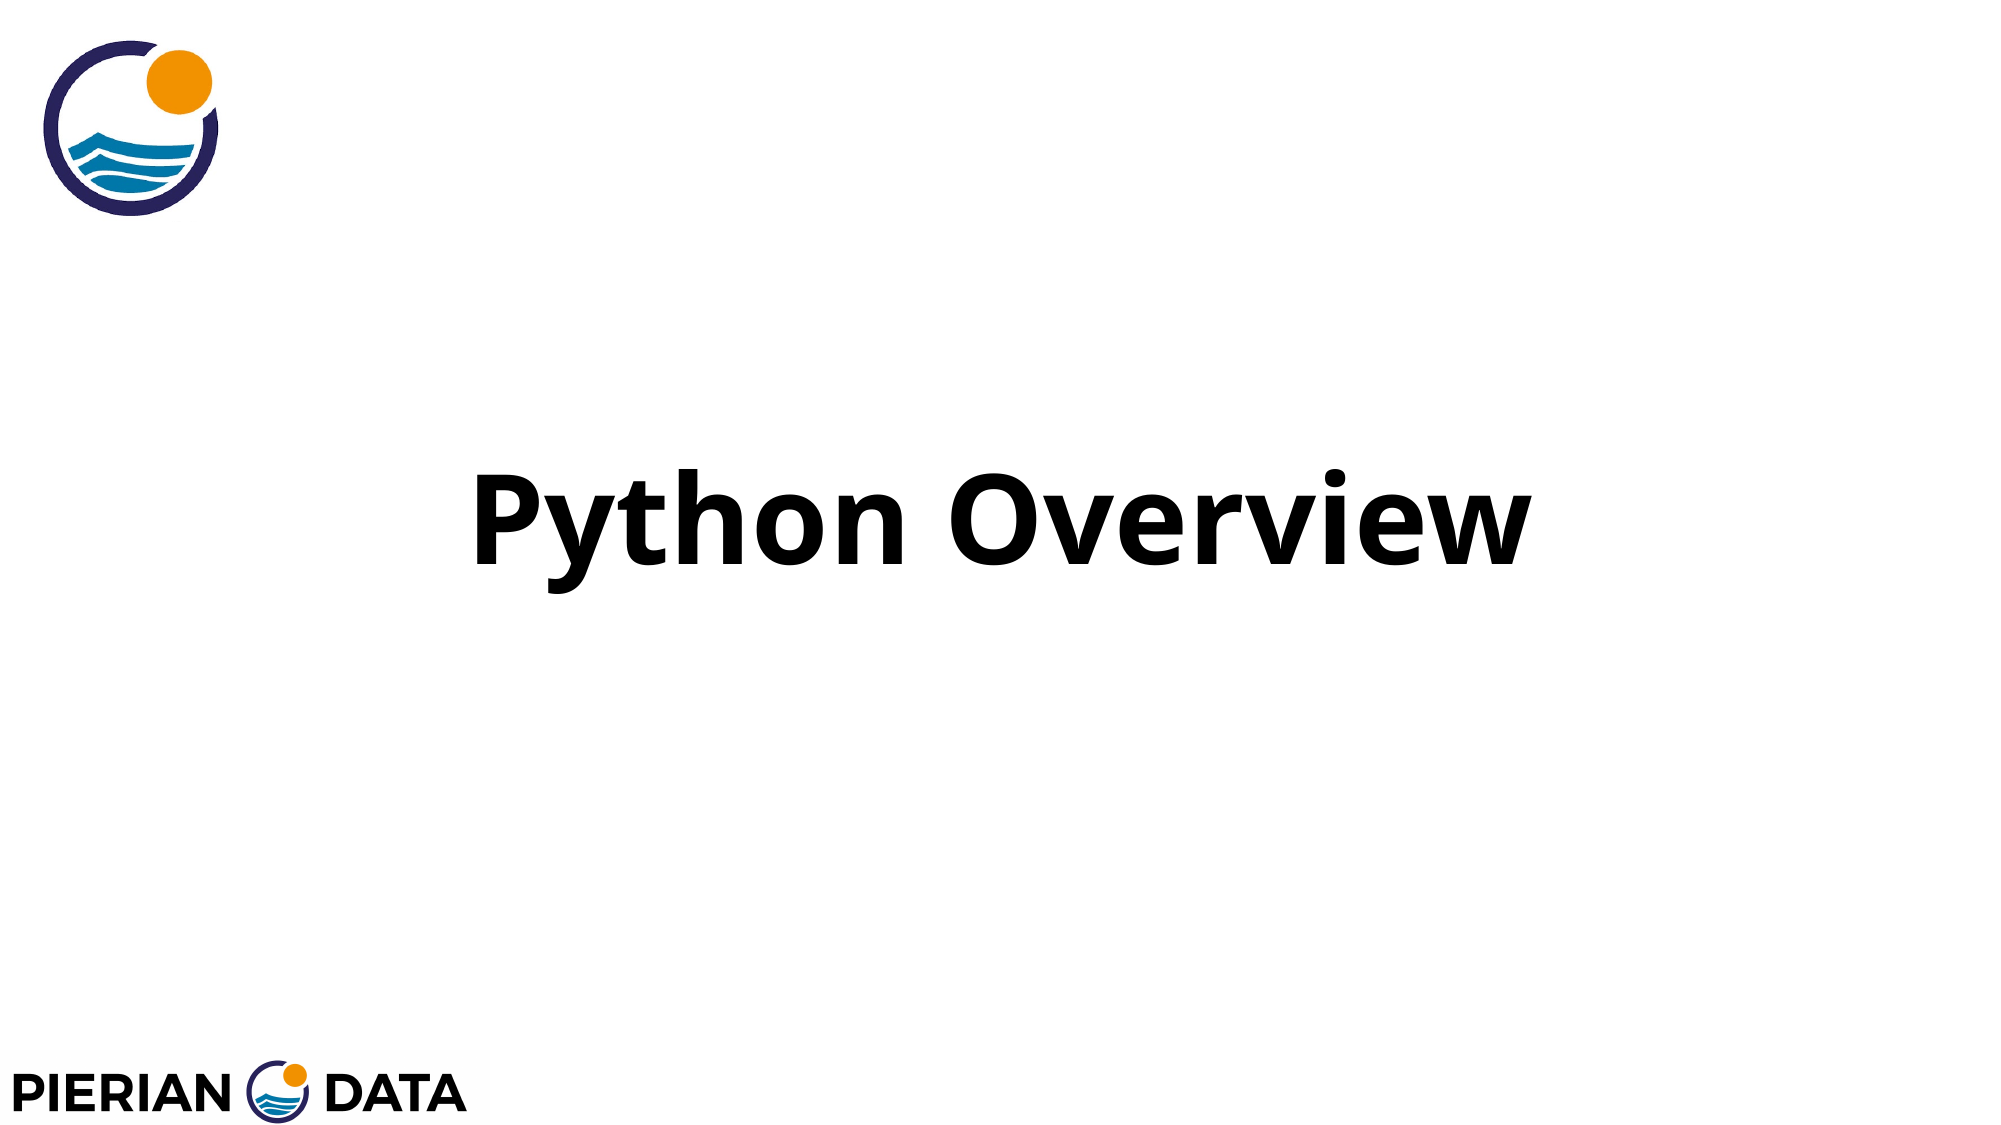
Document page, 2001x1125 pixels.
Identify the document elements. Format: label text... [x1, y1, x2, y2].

picture [0, 1050, 490, 1125]
picture [33, 33, 228, 222]
title Python Overview [68, 162, 1932, 612]
